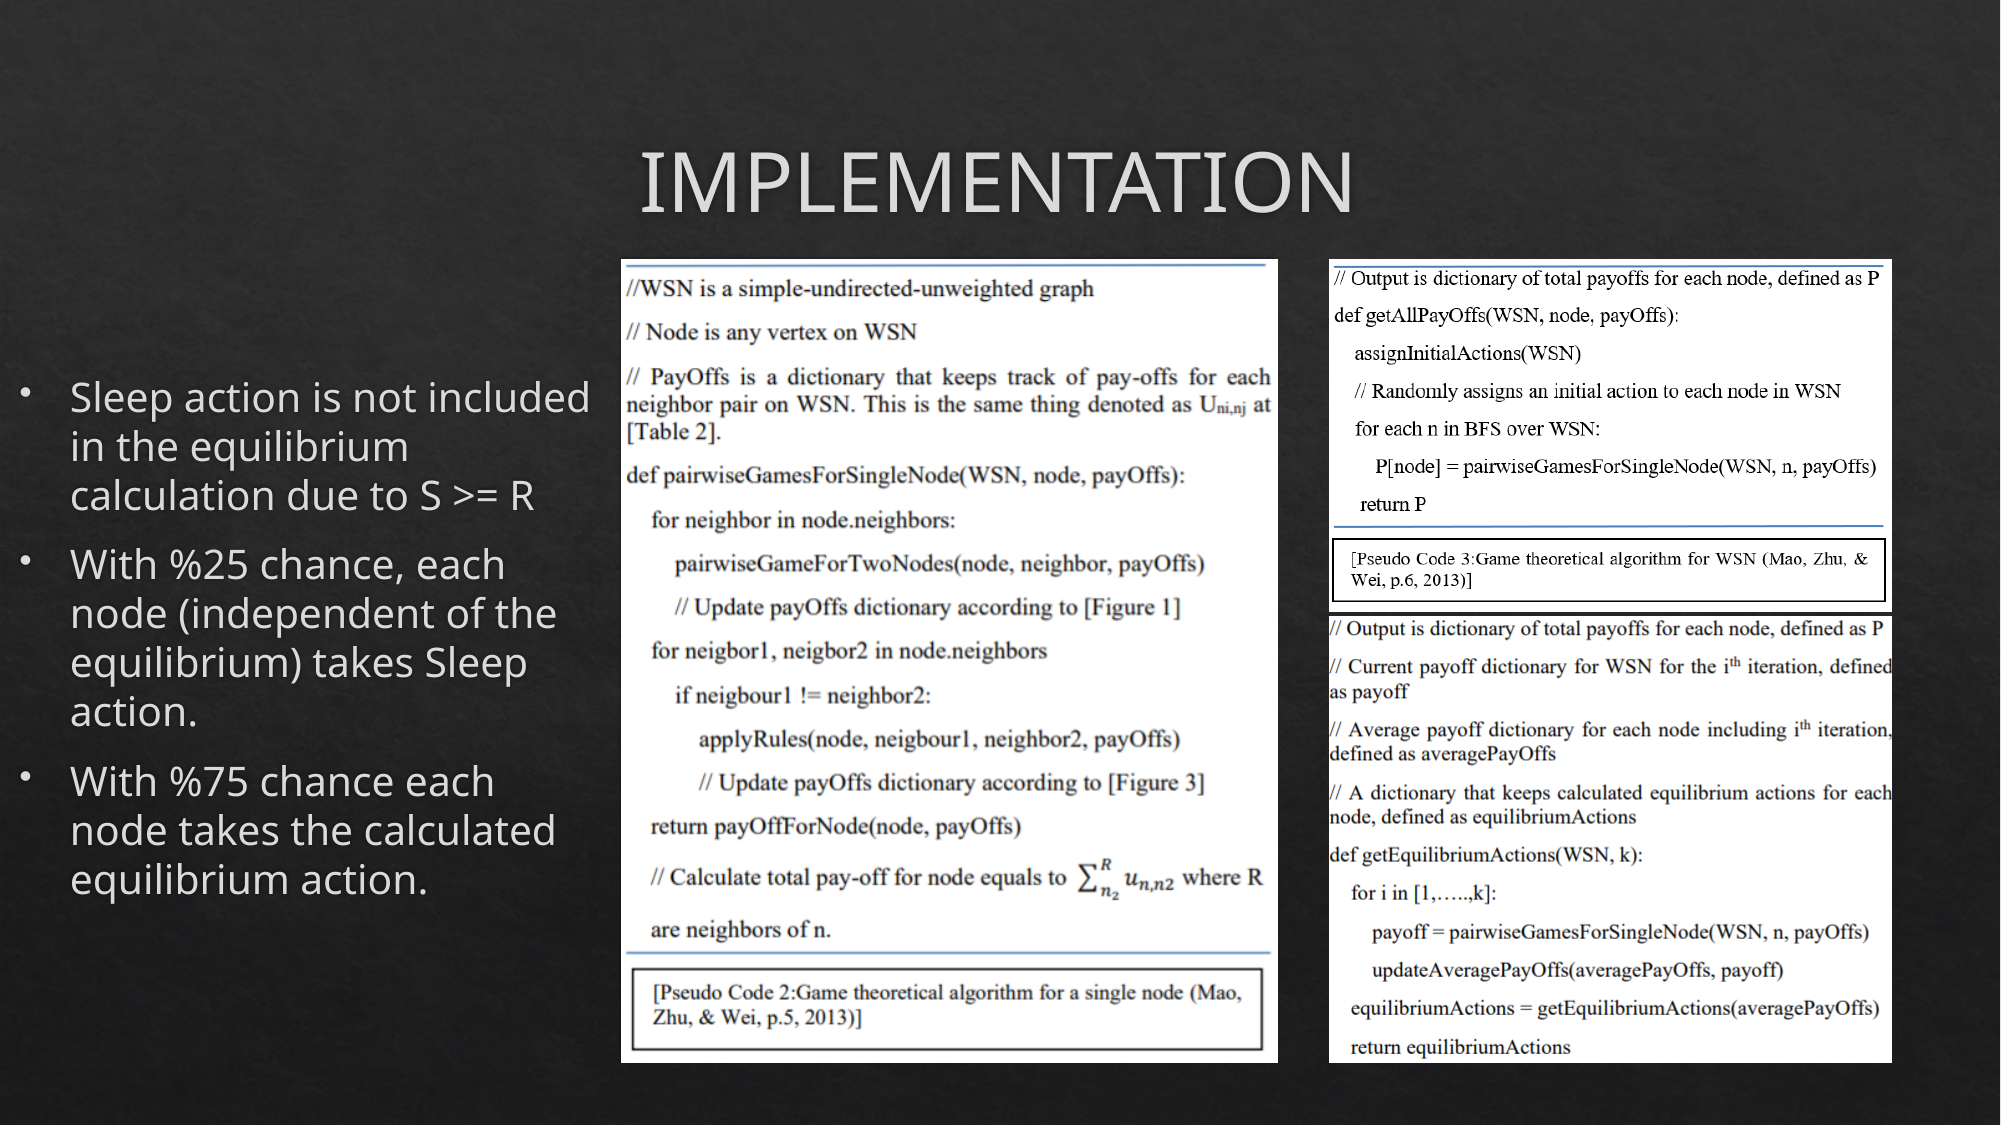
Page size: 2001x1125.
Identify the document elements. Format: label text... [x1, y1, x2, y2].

title IMPLEMENTATION [149, 99, 1849, 260]
picture [1329, 616, 1892, 1064]
picture [1329, 258, 1892, 613]
text_box Sleep action is not included in the equilibrium calculation due to S >= R With %25 chance, each node (independent of the equilibrium) takes Sleep action. With %75 chance each node takes the calculated equilibrium action. [0, 363, 611, 958]
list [621, 258, 1278, 1064]
